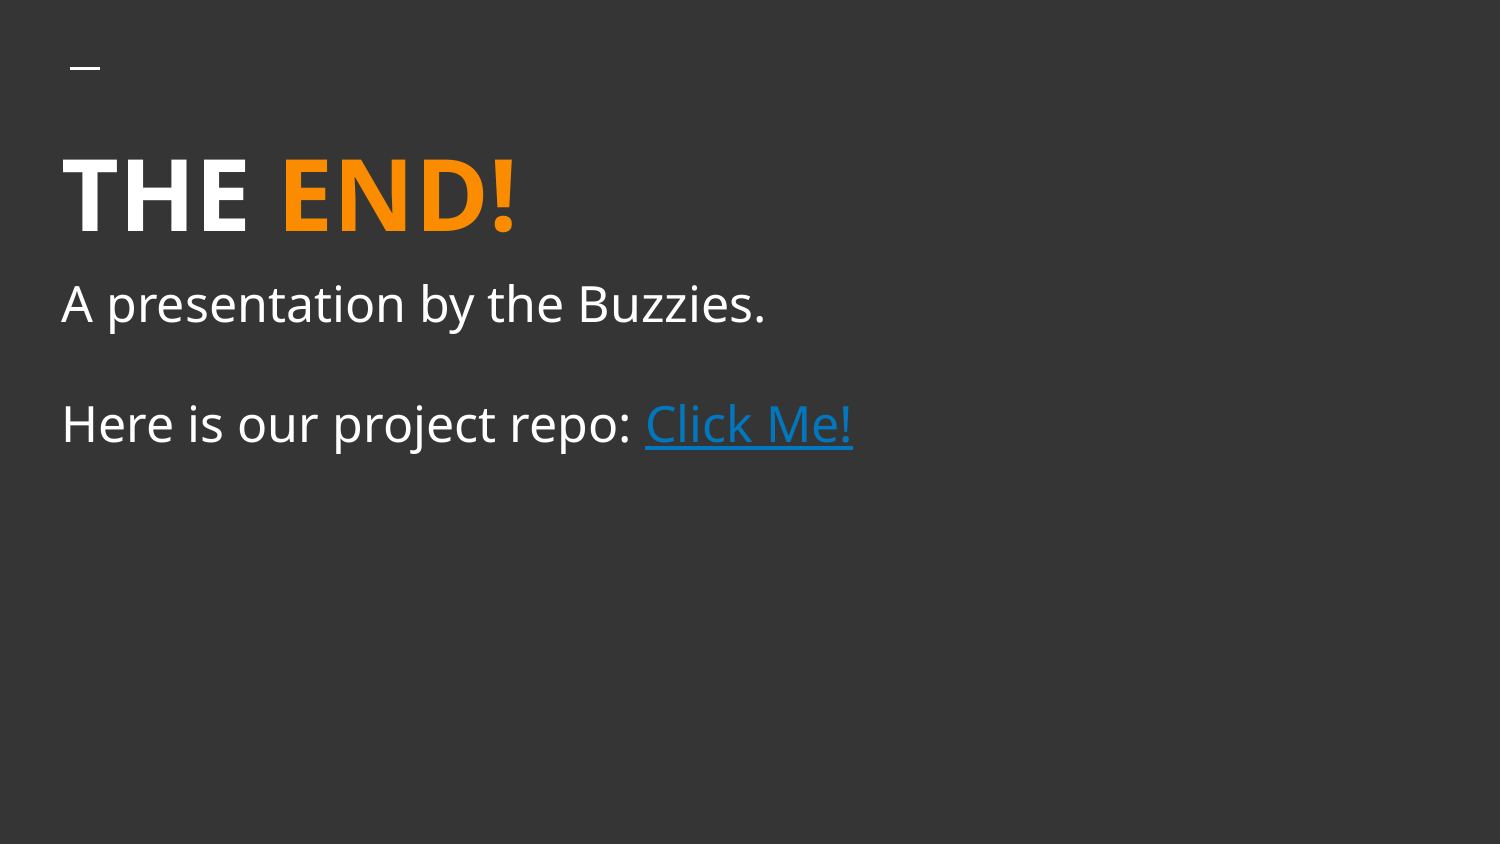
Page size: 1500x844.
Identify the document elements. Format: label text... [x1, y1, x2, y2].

title THE END! A presentation by the Buzzies. Here is our project repo: Click Me! [46, 116, 1461, 746]
